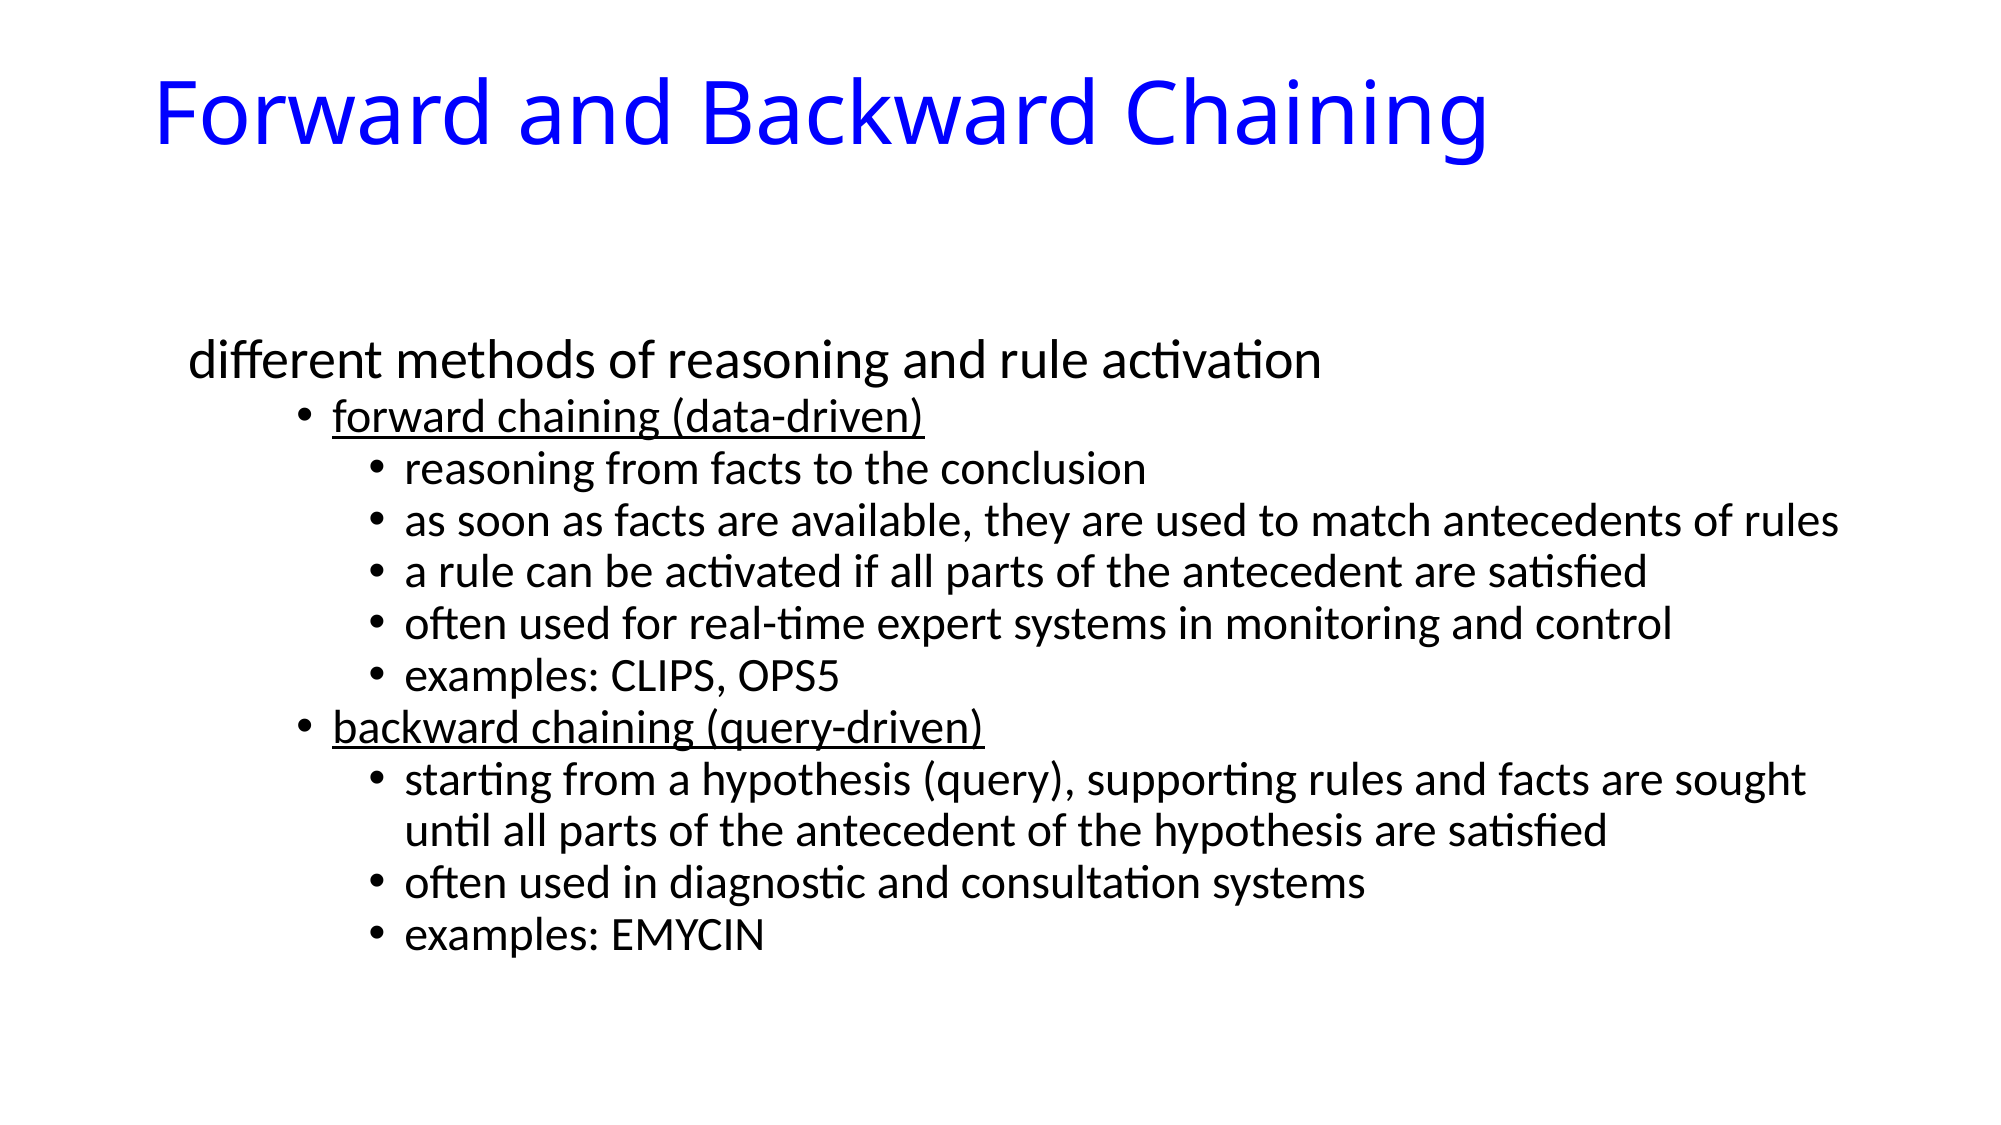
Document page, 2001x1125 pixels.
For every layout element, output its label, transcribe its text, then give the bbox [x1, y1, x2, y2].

list different methods of reasoning and rule activation forward chaining (data-driven) reasoning from facts to the conclusion as soon as facts are available, they are used to match antecedents of rules a rule can be activated if all parts of the antecedent are satisfied often used for real-time expert systems in monitoring and control examples: CLIPS, OPS5 backward chaining (query-driven) starting from a hypothesis (query), supporting rules and facts are sought until all parts of the antecedent of the hypothesis are satisfied often used in diagnostic and consultation systems examples: EMYCIN [137, 299, 1863, 1014]
title Forward and Backward Chaining [137, 59, 1863, 278]
